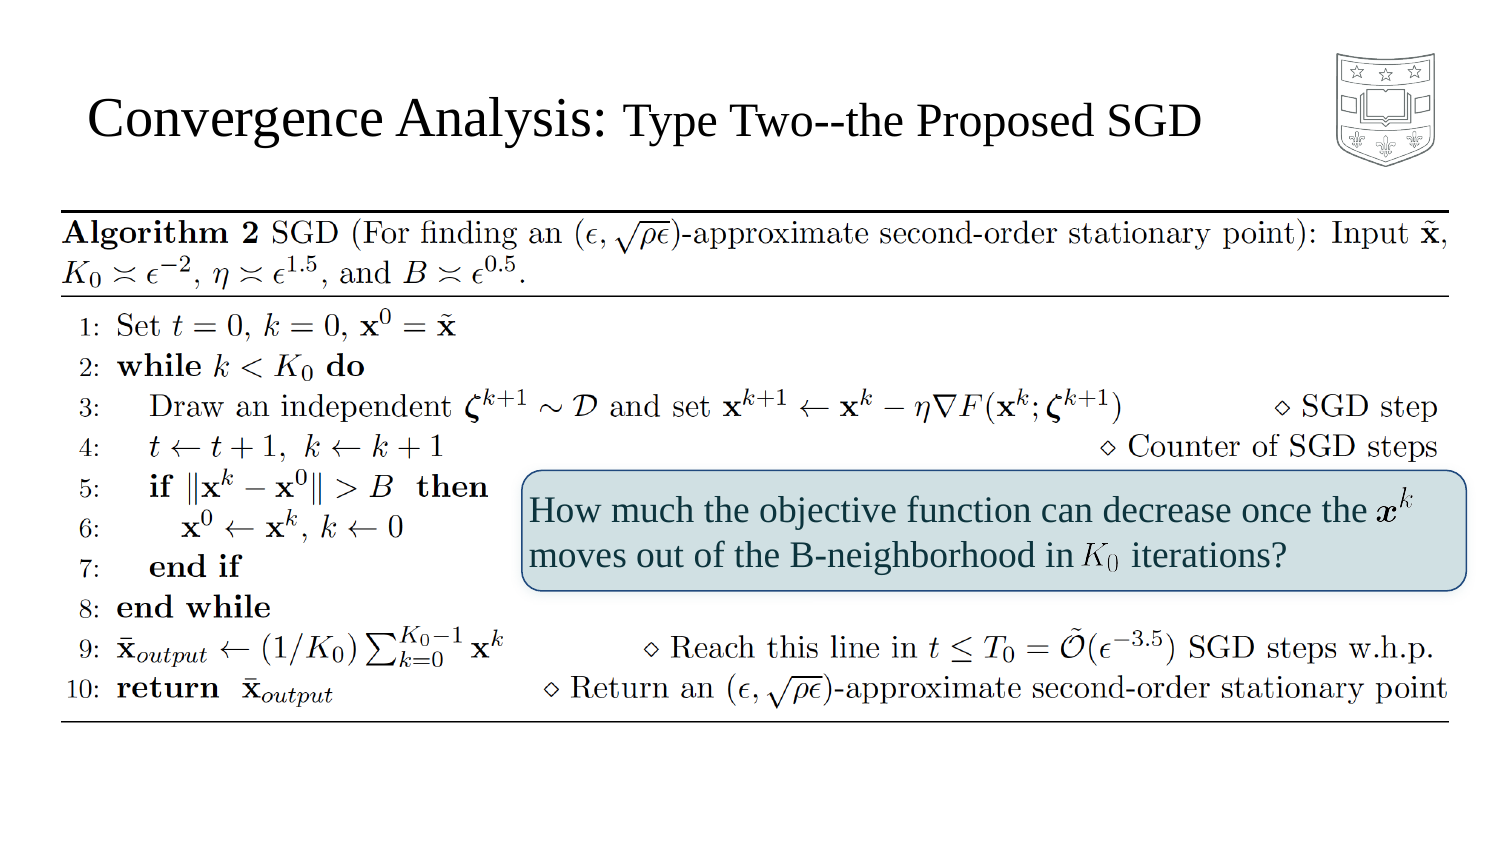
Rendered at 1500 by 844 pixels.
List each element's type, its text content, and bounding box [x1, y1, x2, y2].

text_box [1458, 474, 1467, 587]
picture [1336, 53, 1435, 167]
picture [45, 194, 1455, 730]
title Convergence Analysis: Type Two--the Proposed SGD [76, 53, 1264, 175]
